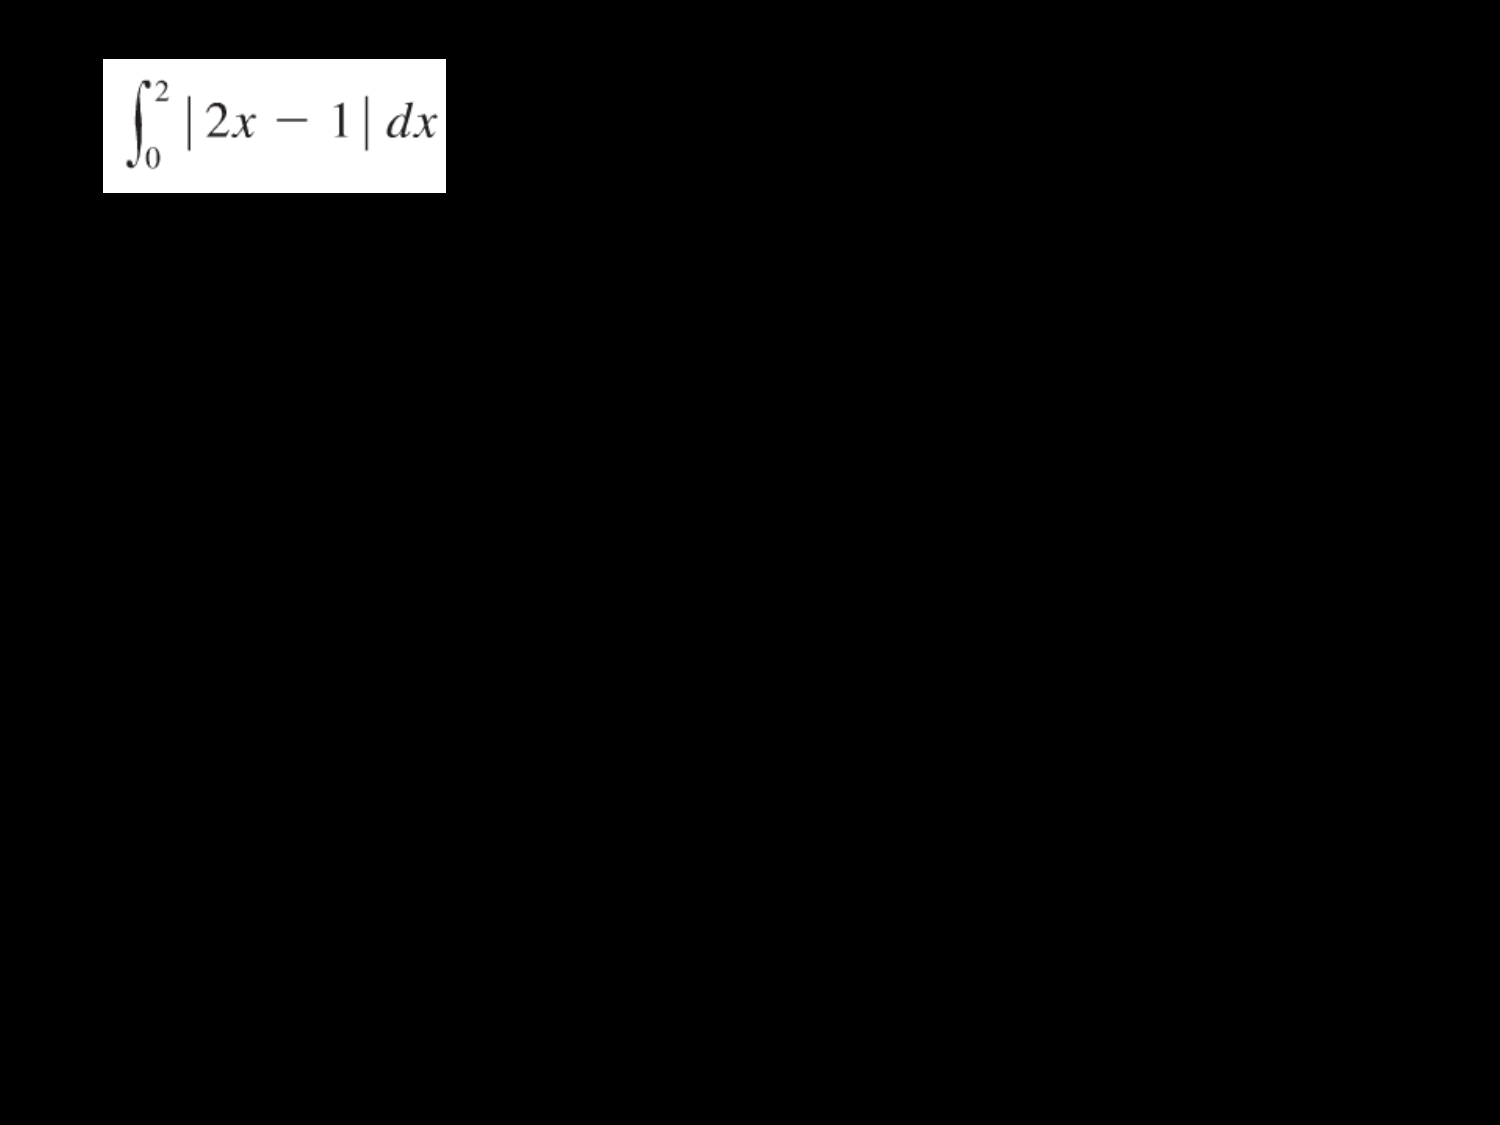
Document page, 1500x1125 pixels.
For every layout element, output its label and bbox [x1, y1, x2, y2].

picture [103, 59, 446, 193]
